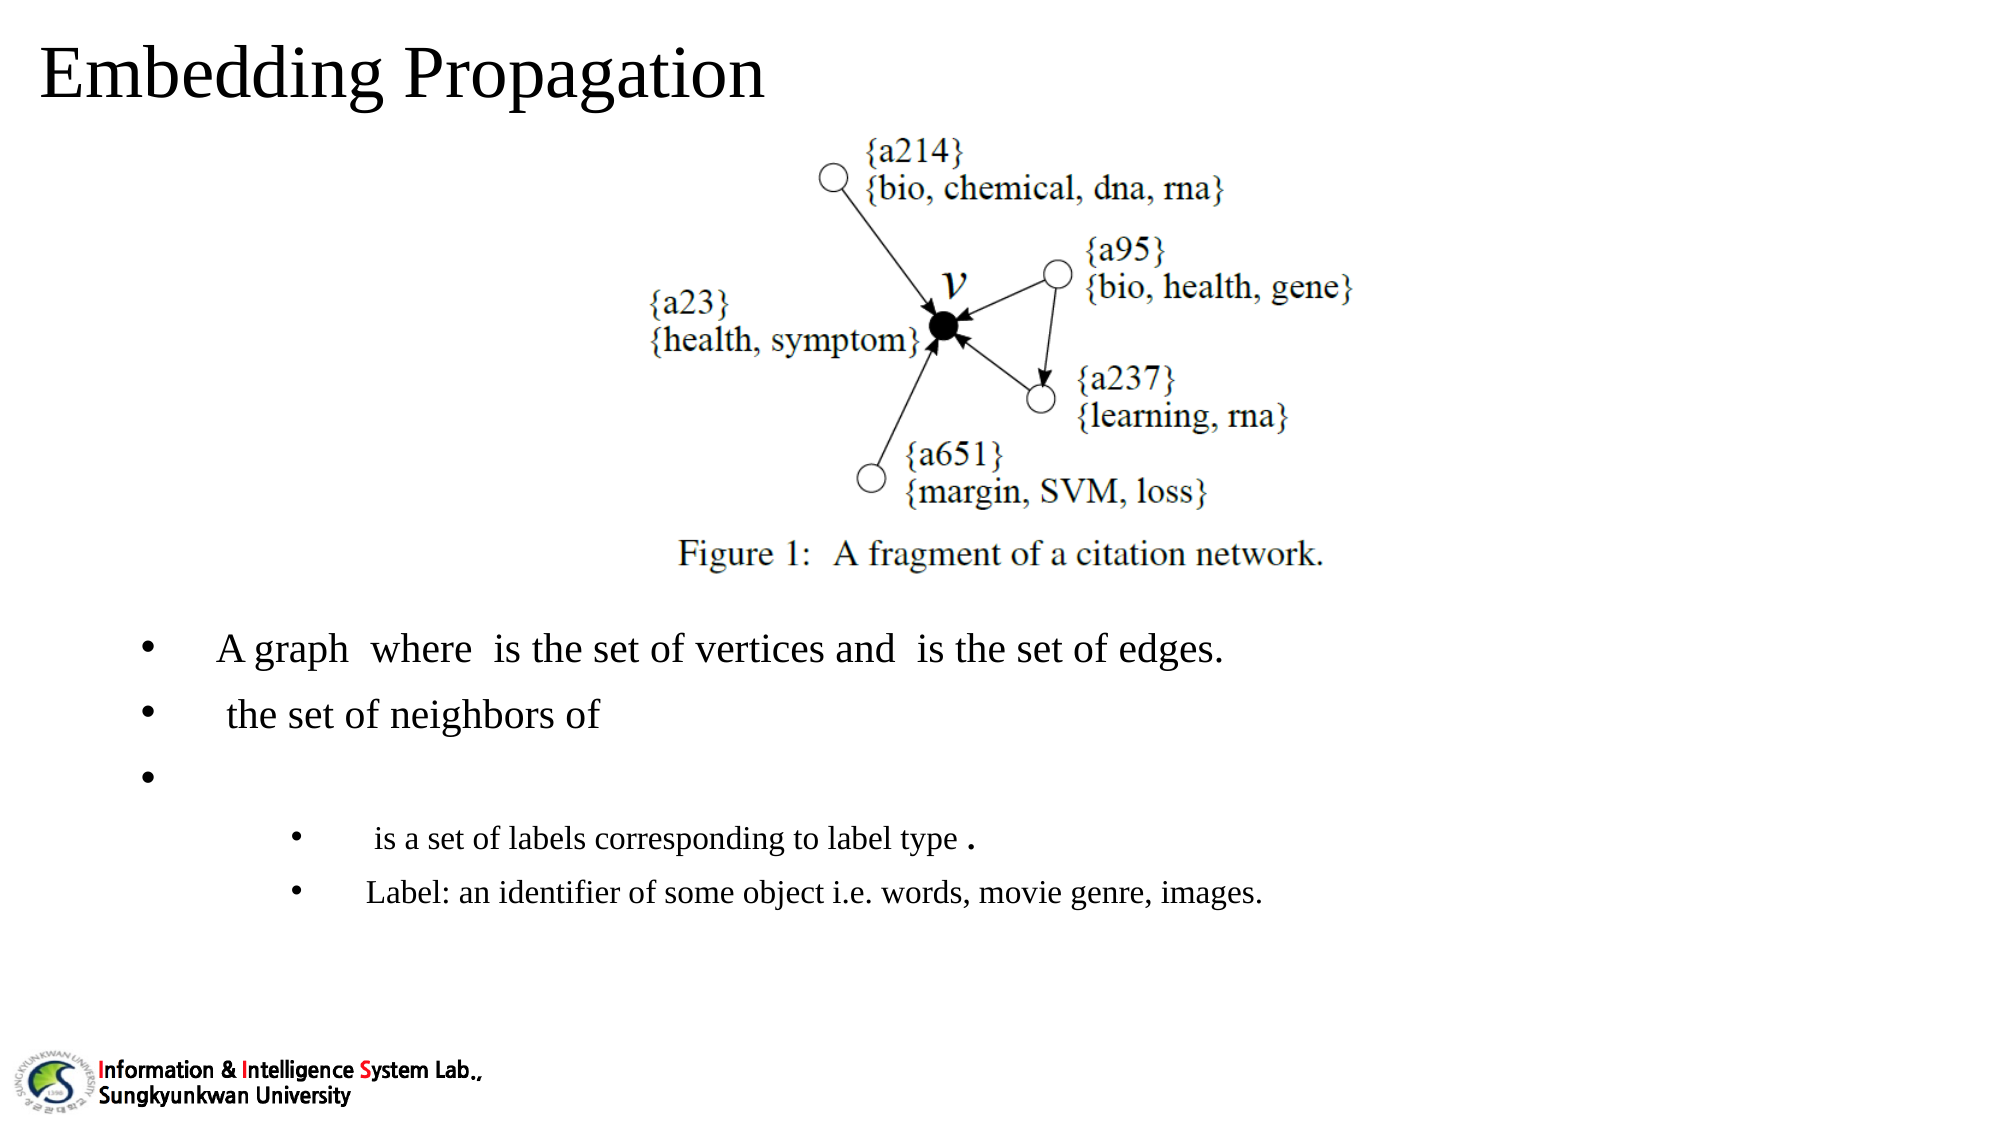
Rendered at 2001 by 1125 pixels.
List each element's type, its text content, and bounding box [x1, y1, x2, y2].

text_box Embedding Propagation [24, 24, 1939, 123]
picture [628, 120, 1361, 582]
picture [0, 1039, 497, 1120]
